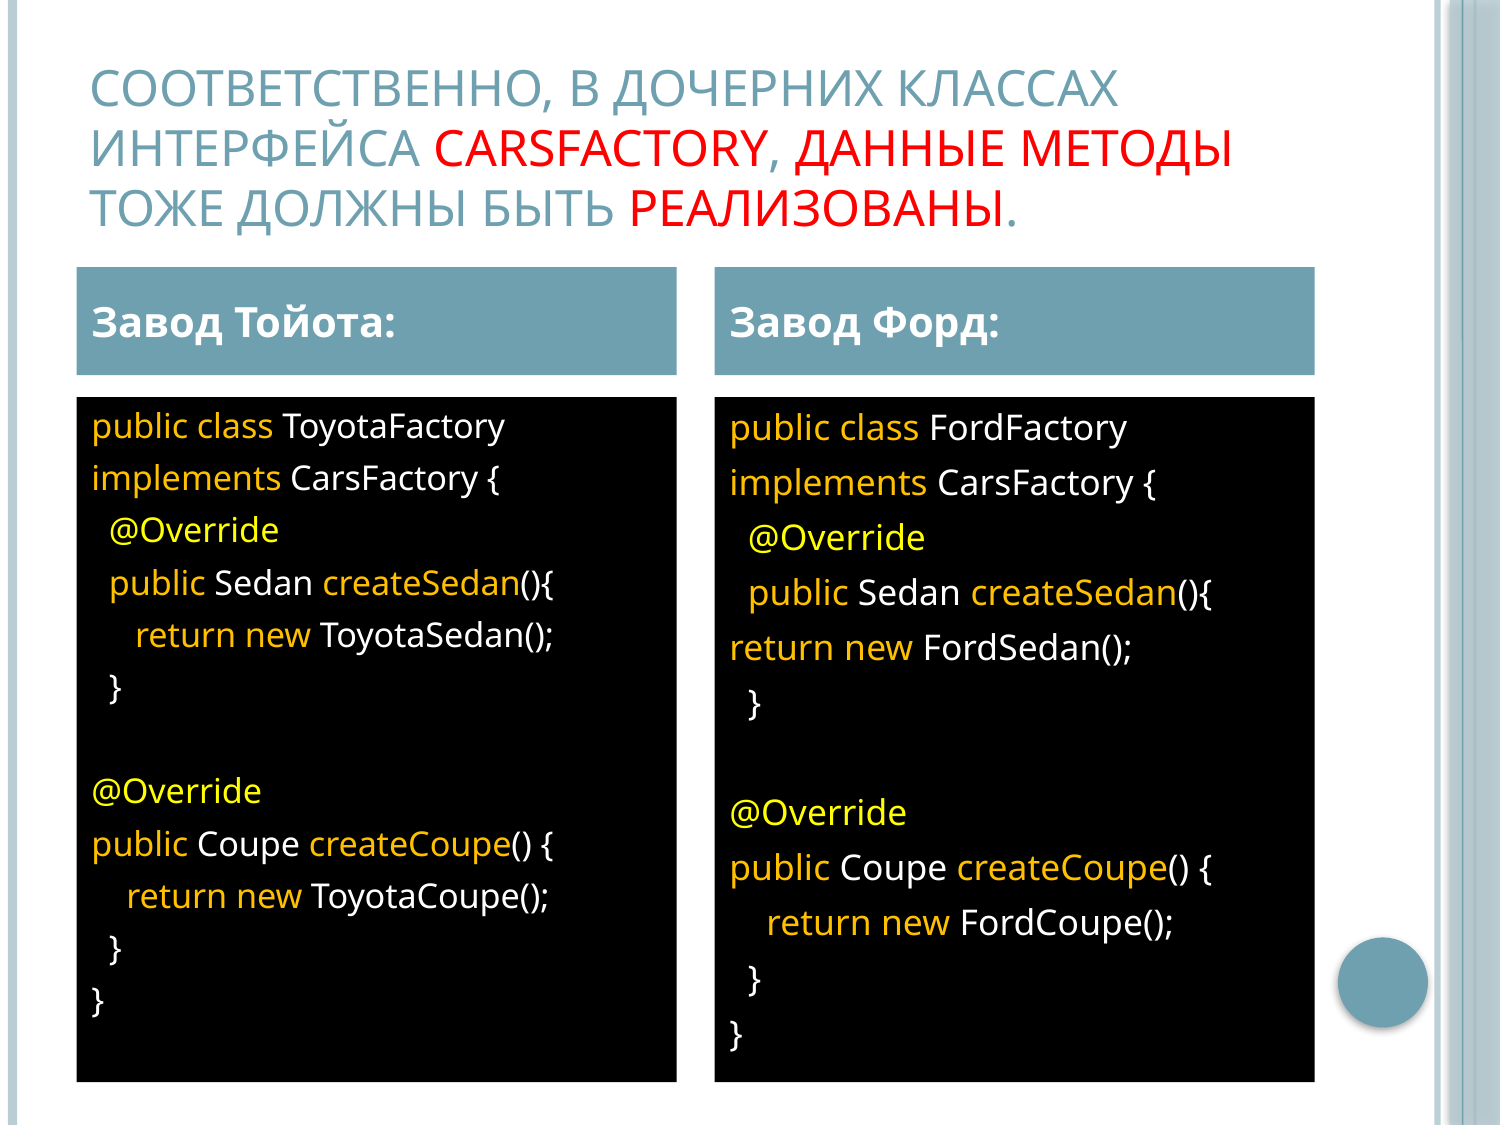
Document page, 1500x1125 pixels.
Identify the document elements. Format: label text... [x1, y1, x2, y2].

list public class ToyotaFactory implements CarsFactory { @Override public Sedan createSedan(){ return new ToyotaSedan(); } @Override public Coupe createCoupe() { return new ToyotaCoupe(); } } } [76, 397, 677, 1083]
list Завод Форд: [714, 267, 1315, 376]
list Завод Тойота: [76, 267, 677, 376]
list public class FordFactory implements CarsFactory { @Override public Sedan createSedan(){ return new FordSedan(); } @Override public Coupe createCoupe() { return new FordCoupe(); } } [714, 397, 1315, 1083]
title Соответственно, в дочерних классах интерфейса CarsFactory, данные методы тоже должны быть реализованы. [75, 44, 1313, 244]
